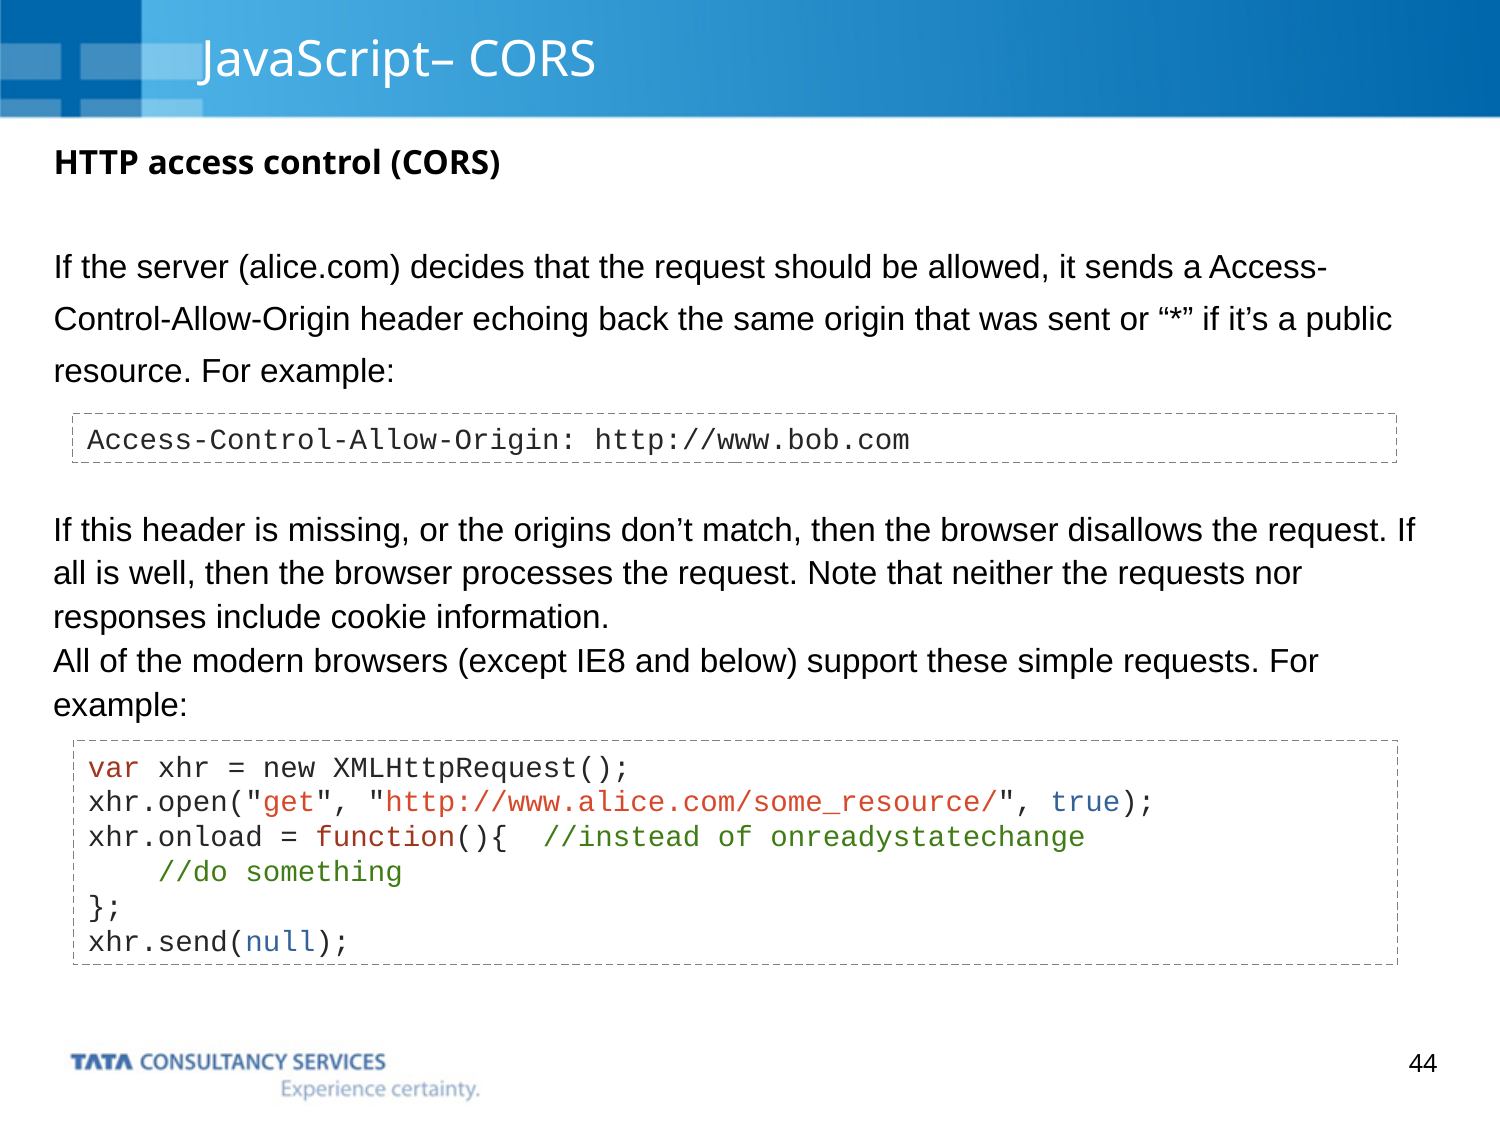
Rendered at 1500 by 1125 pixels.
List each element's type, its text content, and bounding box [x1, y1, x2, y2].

text_box Access-Control-Allow-Origin: http://www.bob.com [72, 413, 1397, 463]
text_box HTTP access control (CORS) If the server (alice.com) decides that the request should be allowed, it sends a Access-Control-Allow-Origin header echoing back the same origin that was sent or “*” if it’s a public resource. For example: [38, 134, 1459, 397]
text_box If this header is missing, or the origins don’t match, then the browser disallows the request. If all is well, then the browser processes the request. Note that neither the requests nor responses include cookie information. All of the modern browsers (except IE8 and below) support these simple requests. For example: [38, 496, 1459, 731]
title JavaScript– CORS [186, 0, 1500, 114]
picture [0, 0, 1500, 1124]
text_box var xhr = new XMLHttpRequest(); xhr.open("get", "http://www.alice.com/some_resource/", true); xhr.onload = function(){ //instead of onreadystatechange //do something }; xhr.send(null); [73, 740, 1398, 965]
